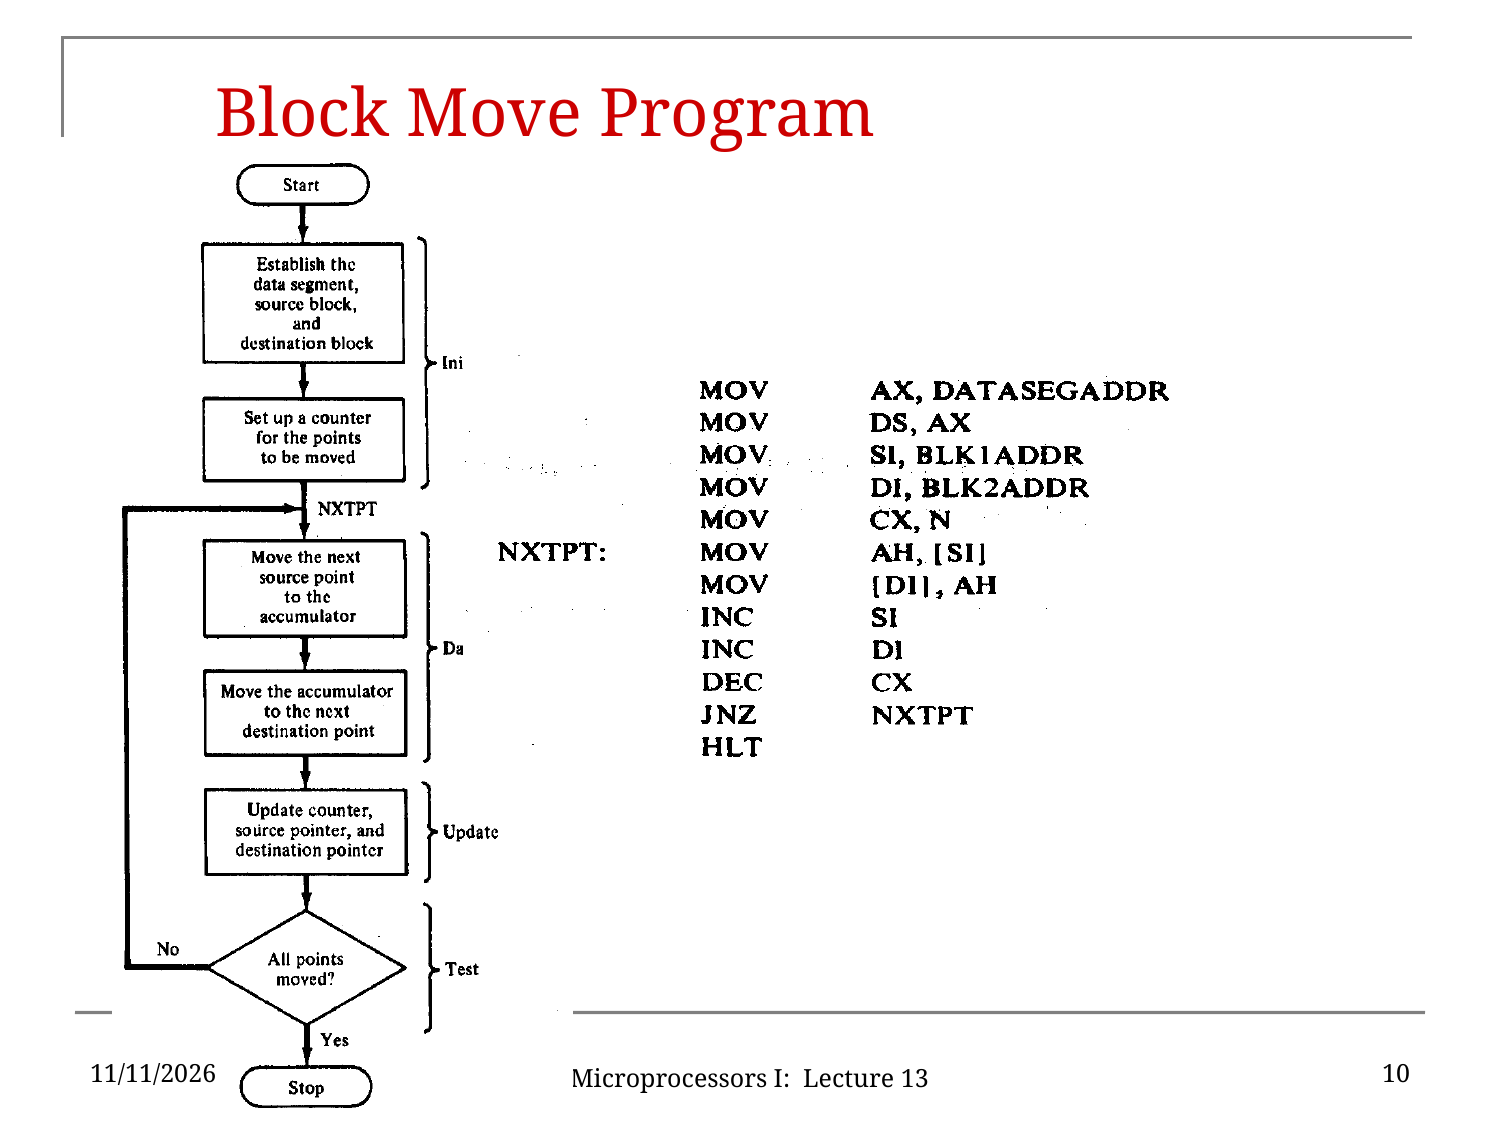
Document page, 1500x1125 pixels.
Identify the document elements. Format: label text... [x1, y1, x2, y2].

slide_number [74, 1023, 107, 1100]
title Block Move Program [200, 62, 1225, 150]
slide_number 10 [1074, 1023, 1426, 1100]
footer Microprocessors I: Lecture 13 [577, 1024, 988, 1101]
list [112, 149, 573, 1125]
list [463, 355, 1189, 777]
